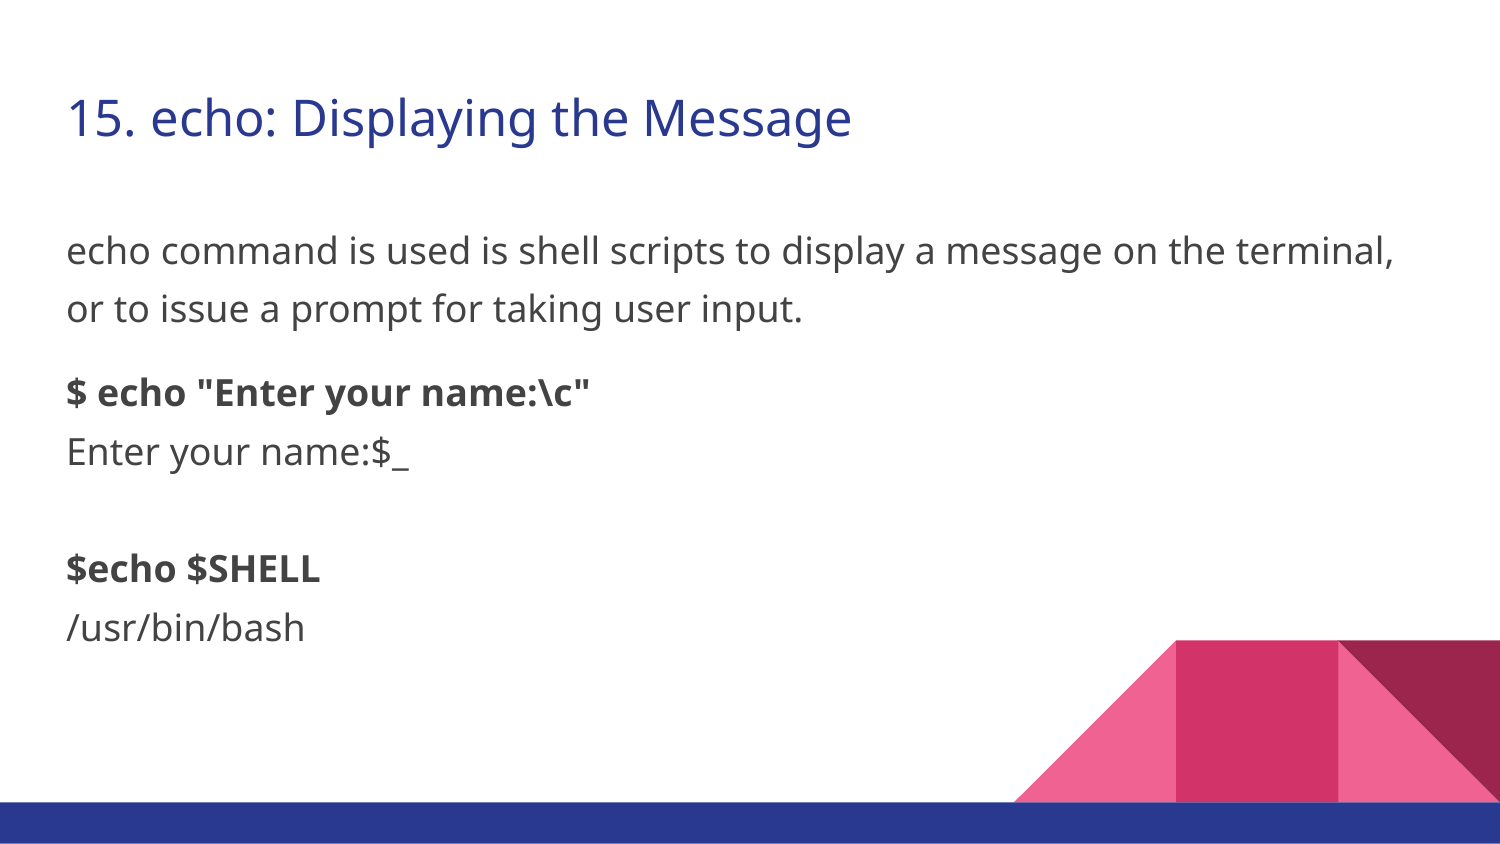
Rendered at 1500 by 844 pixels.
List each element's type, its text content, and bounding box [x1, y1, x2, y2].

title 15. echo: Displaying the Message [51, 67, 1449, 167]
list echo command is used is shell scripts to display a message on the terminal, or to issue a prompt for taking user input. $ echo "Enter your name:\c" Enter your name:$_ $echo $SHELL /usr/bin/bash [51, 201, 1449, 750]
